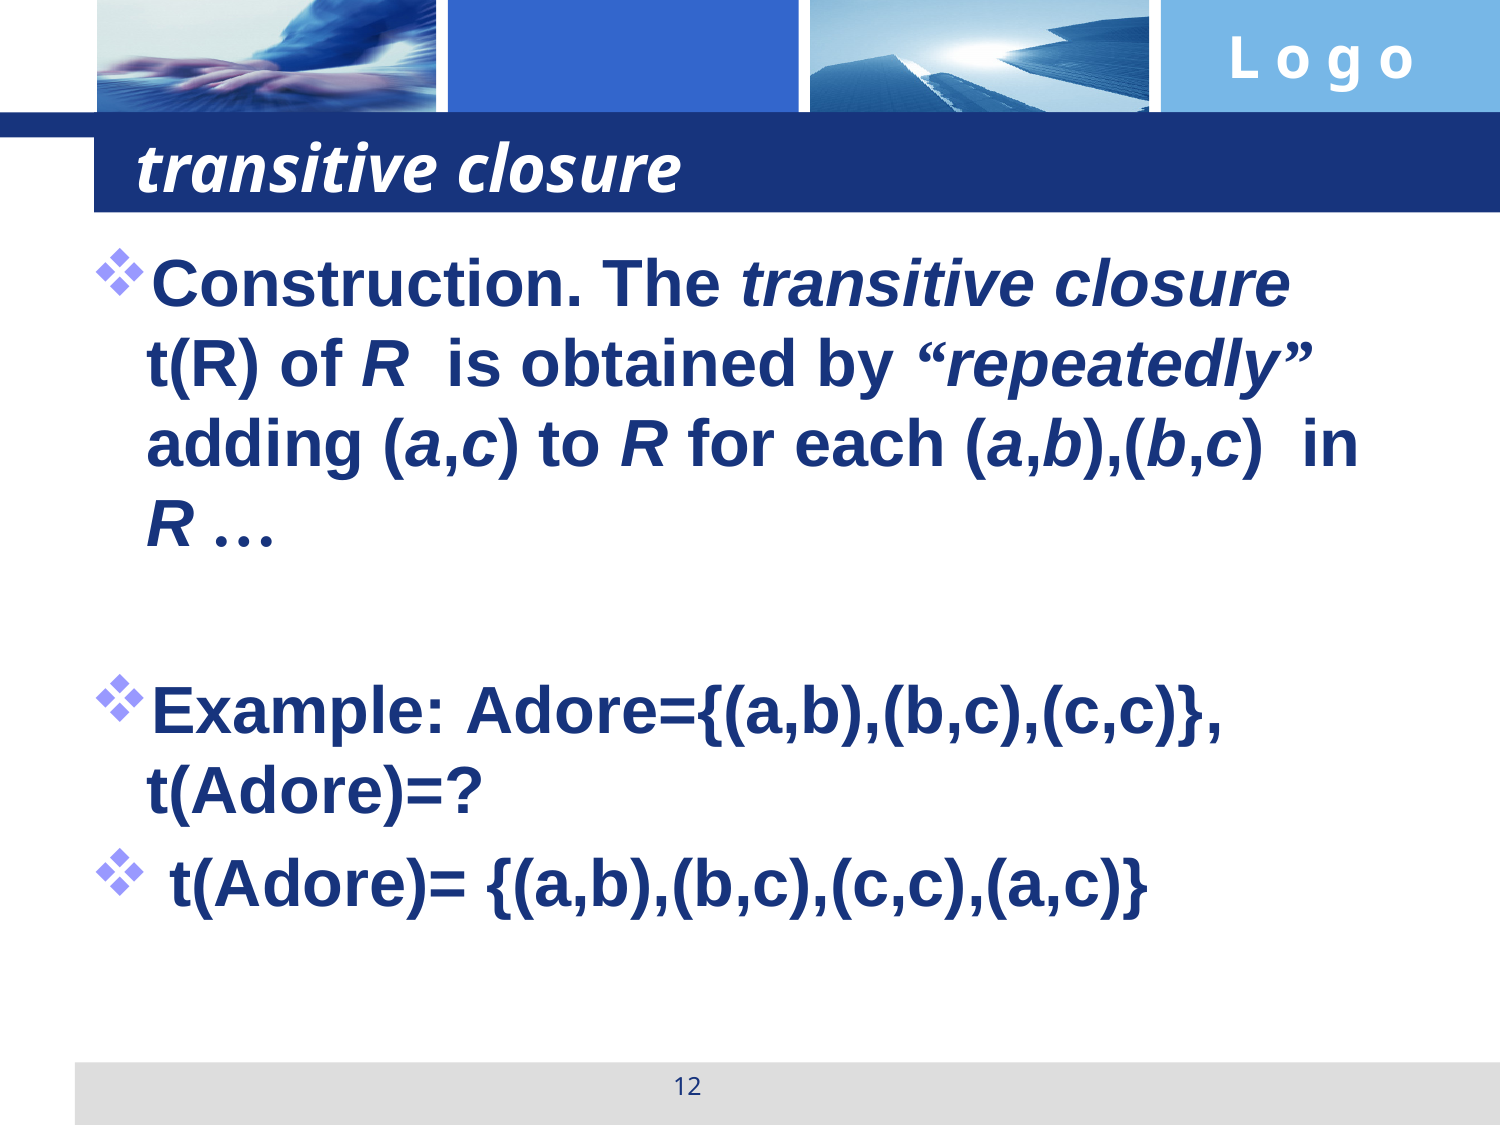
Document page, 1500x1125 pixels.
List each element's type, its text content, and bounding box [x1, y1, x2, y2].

slide_number 12 [512, 1062, 863, 1116]
title transitive closure [120, 120, 1400, 213]
picture [810, 0, 1150, 112]
picture [97, 0, 437, 112]
list Construction. The transitive closure t(R) of R is obtained by “repeatedly” adding (a,c) to R for each (a,b),(b,c) in R … Example: Adore={(a,b),(b,c),(c,c)}, t(Adore)=? t(Adore)= {(a,b),(b,c),(c,c),(a,c)} [75, 232, 1425, 1034]
